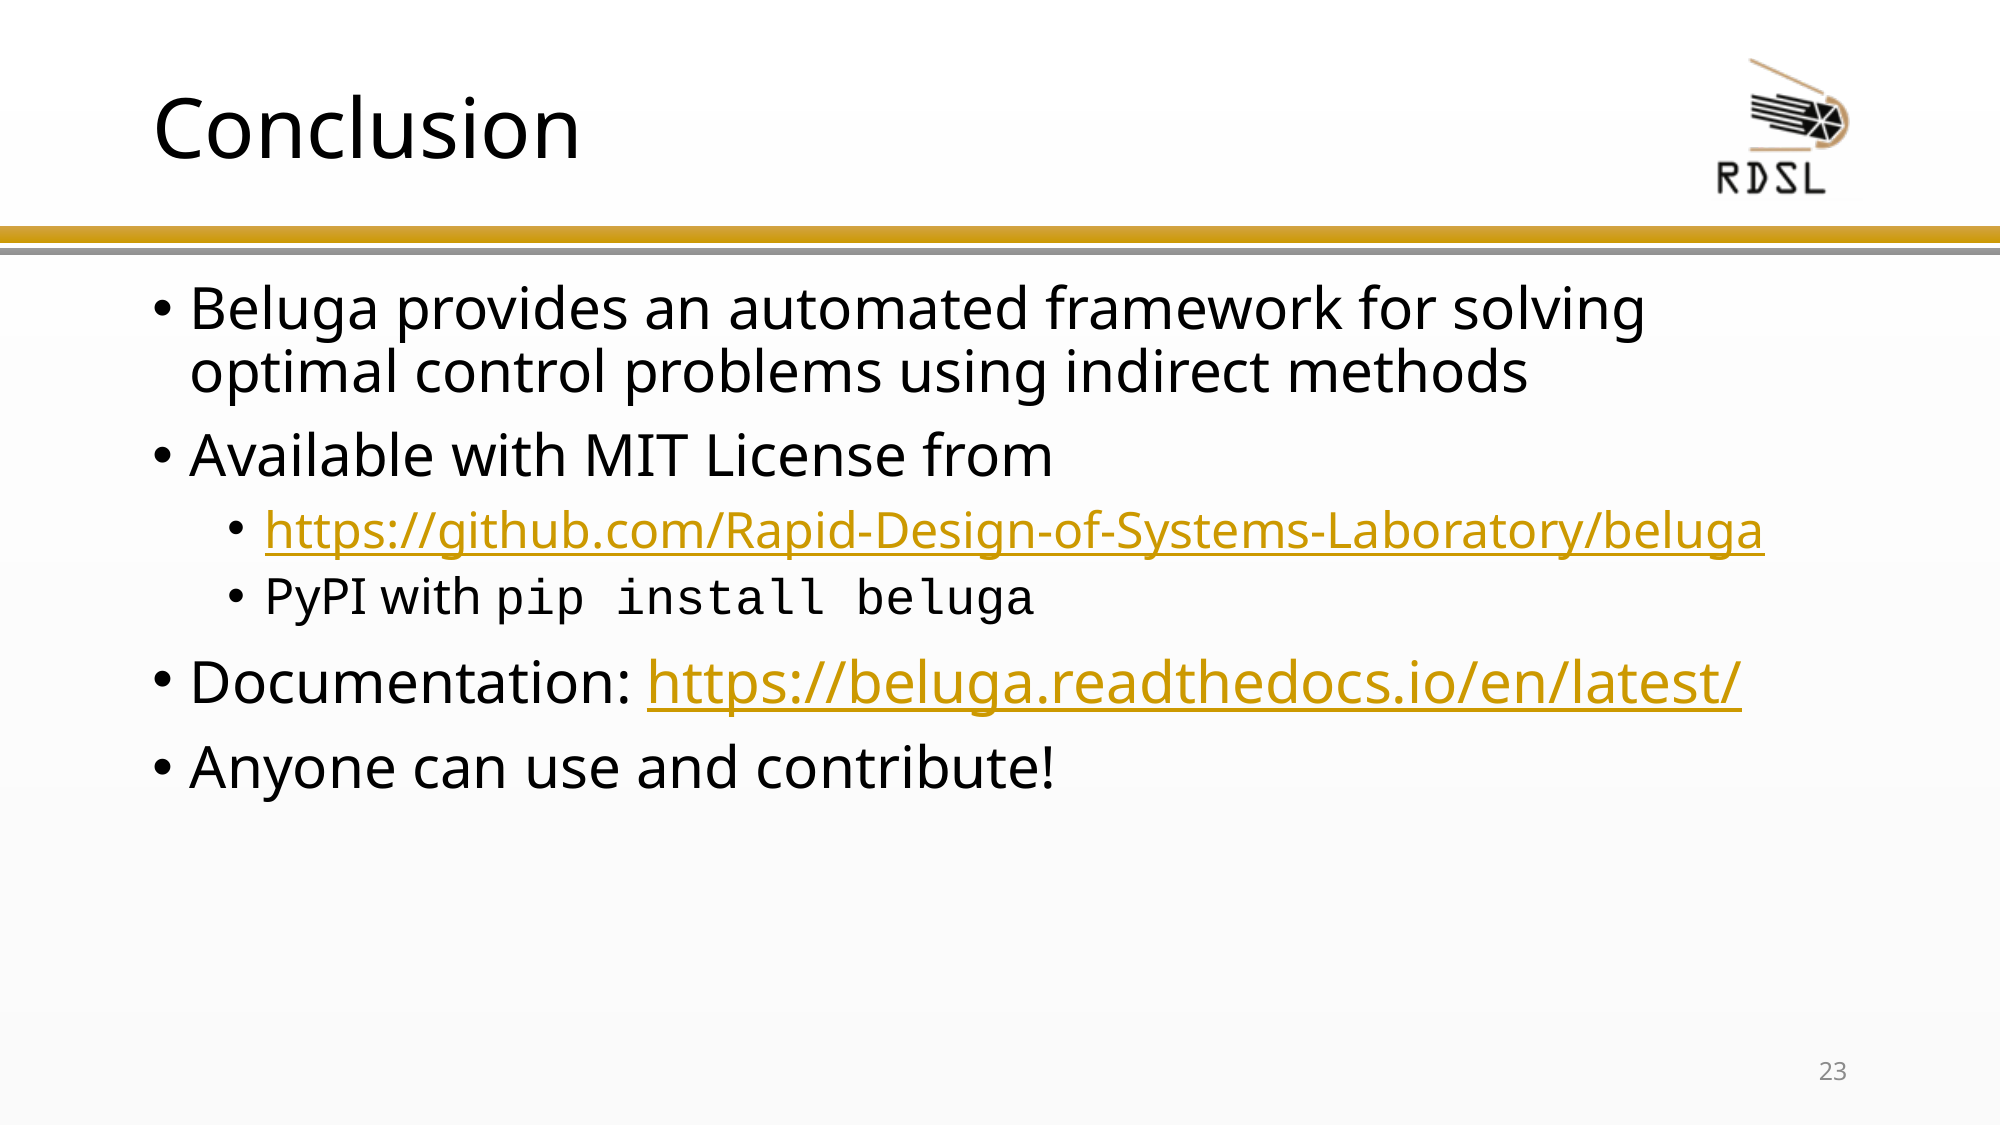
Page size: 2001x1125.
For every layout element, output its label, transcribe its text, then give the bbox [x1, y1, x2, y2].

slide_number 22 [1412, 1042, 1863, 1103]
list Beluga provides an automated framework for solving optimal control problems using indirect methods Available with MIT License from https://github.com/Rapid-Design-of-Systems-Laboratory/beluga PyPI with pip install beluga Documentation: https://beluga.readthedocs.io/en/latest/ Anyone can use and contribute! [137, 272, 1863, 1014]
picture [1710, 58, 1863, 202]
title Conclusion [137, 59, 1556, 203]
